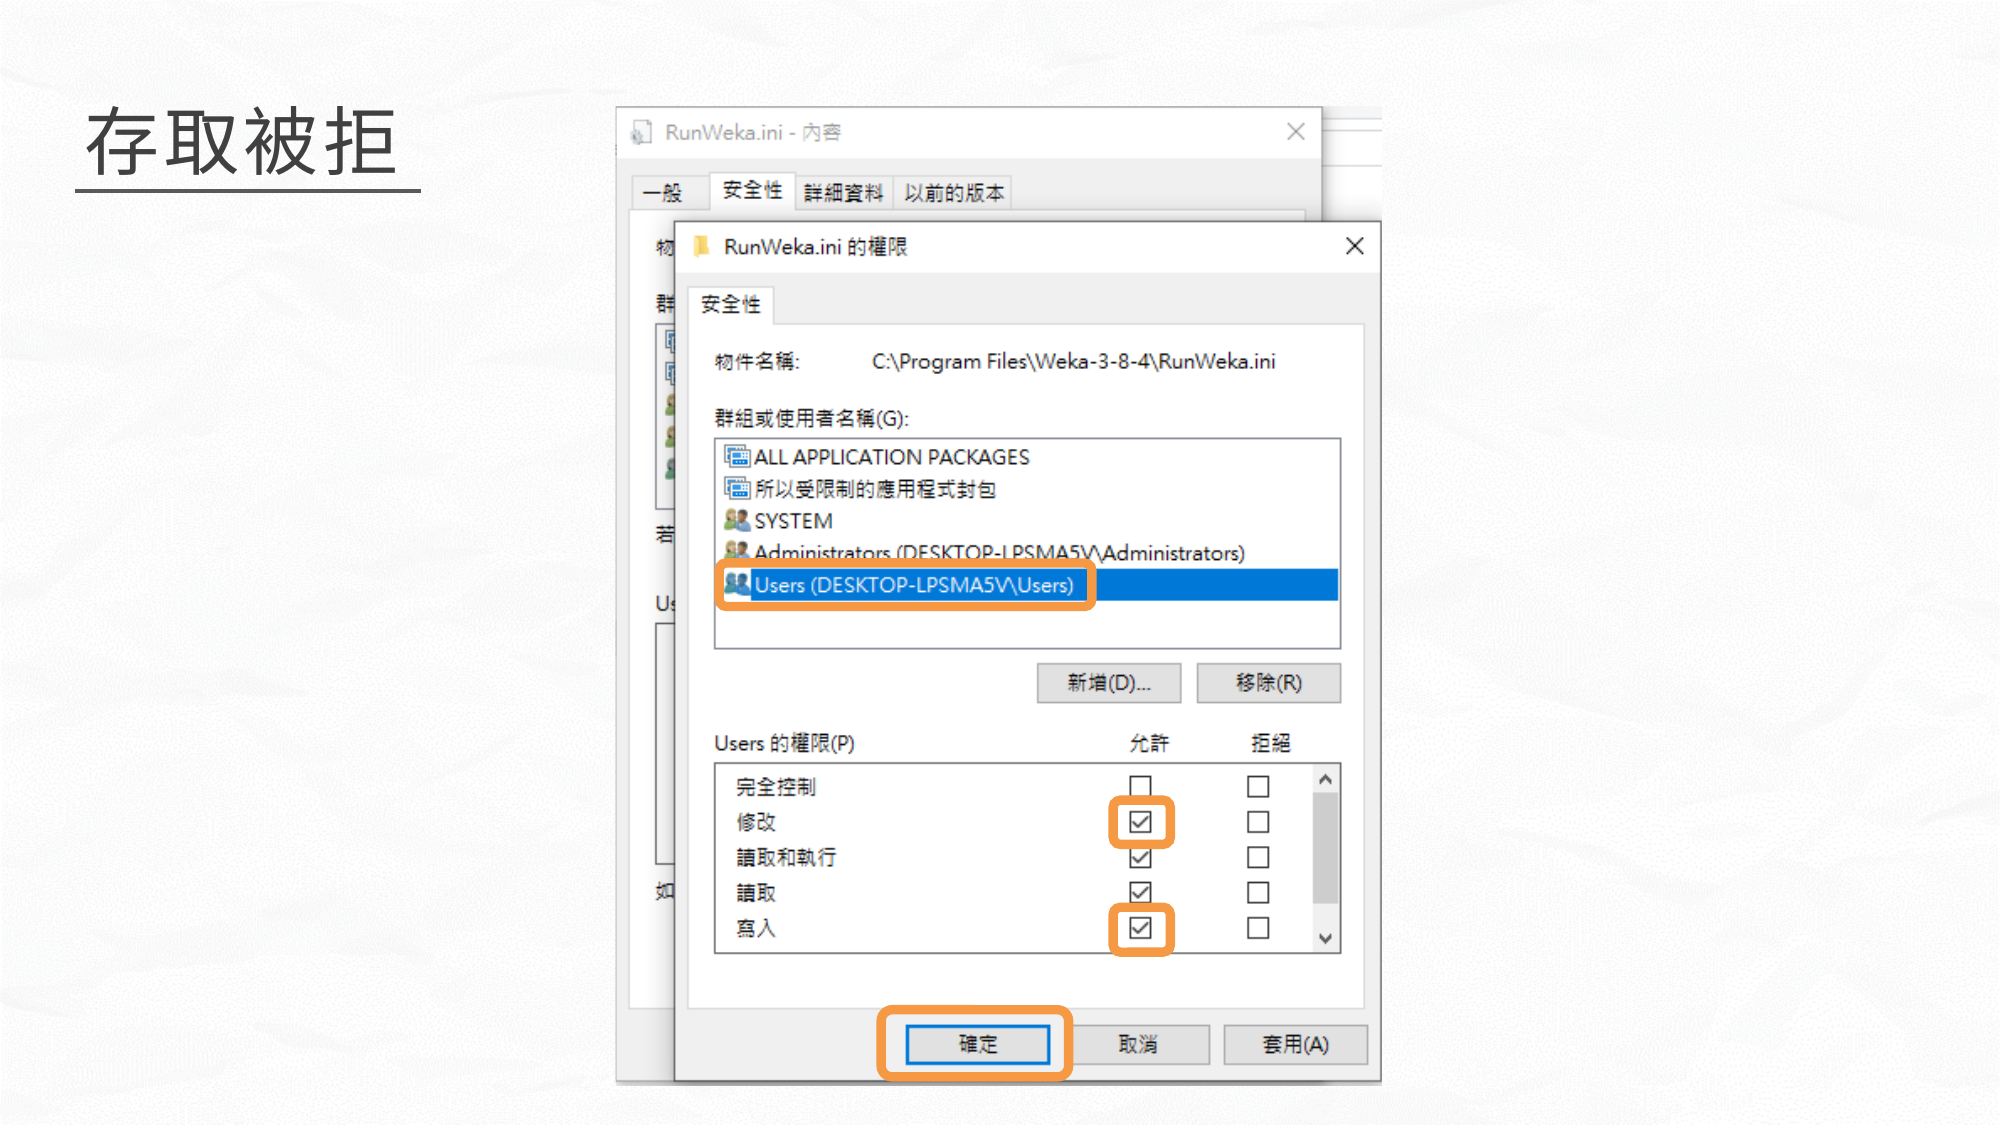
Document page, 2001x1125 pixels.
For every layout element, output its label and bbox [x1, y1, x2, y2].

text_box [73, 88, 1039, 191]
text_box [615, 106, 1382, 1086]
